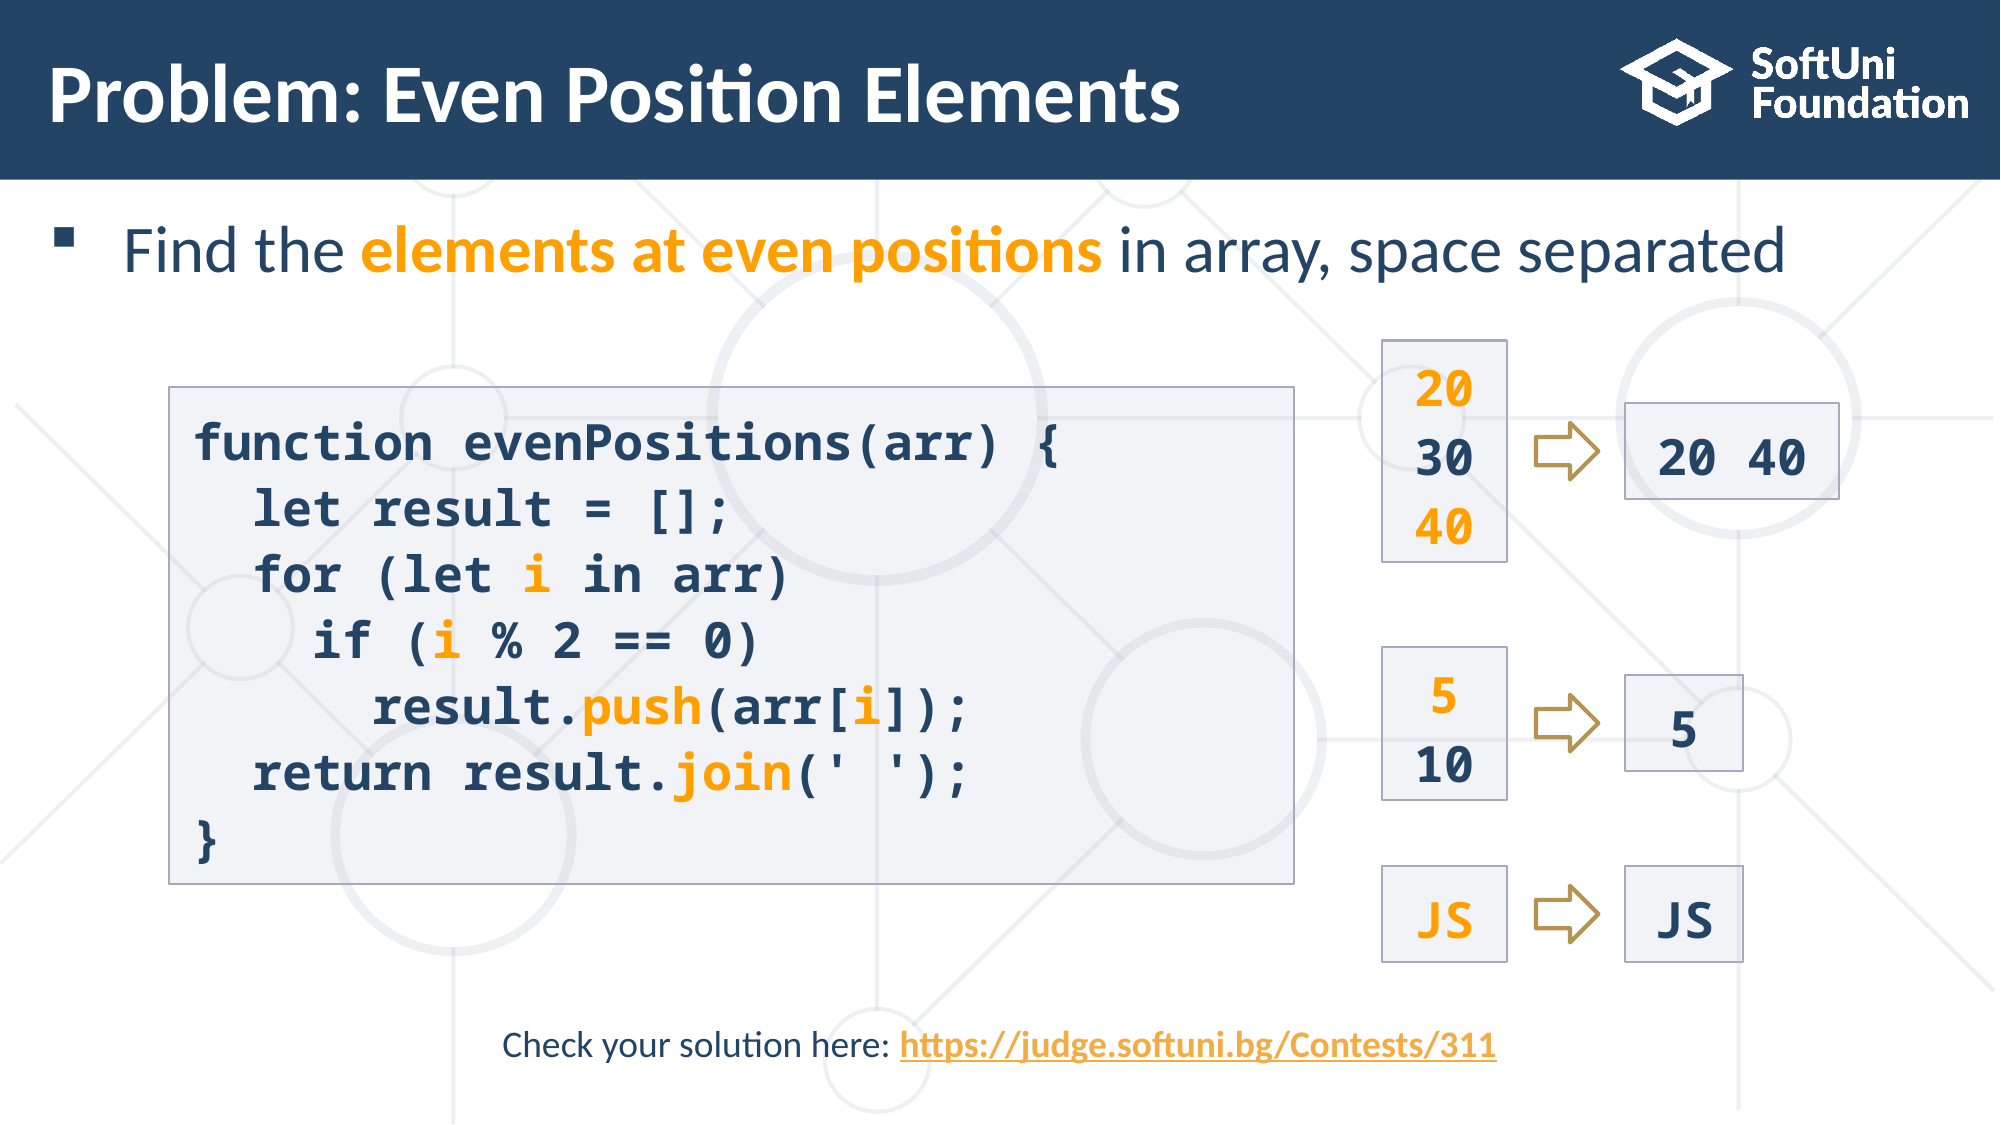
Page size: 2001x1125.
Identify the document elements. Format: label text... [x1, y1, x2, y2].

text_box [1533, 692, 1601, 754]
picture [1619, 38, 1968, 126]
text_box Check your solution here: https://judge.softuni.bg/Contests/311 [237, 1012, 1763, 1073]
text_box [1533, 420, 1601, 482]
text_box 20 40 [1624, 402, 1840, 500]
text_box JS [1382, 865, 1507, 963]
text_box JS [1624, 865, 1744, 963]
text_box 20 30 40 [1382, 340, 1507, 563]
text_box Find the elements at even positions in array, space separated [31, 196, 1970, 1050]
text_box Problem: Even Position Elements [31, 16, 1591, 162]
text_box 5 [1624, 674, 1744, 772]
text_box 5 10 [1382, 647, 1507, 800]
text_box [1533, 883, 1601, 945]
text_box function evenPositions(arr) { let result = []; for (let i in arr) if (i % 2 == 0) result.push(arr[i]); return result.join(' '); } [169, 387, 1295, 885]
